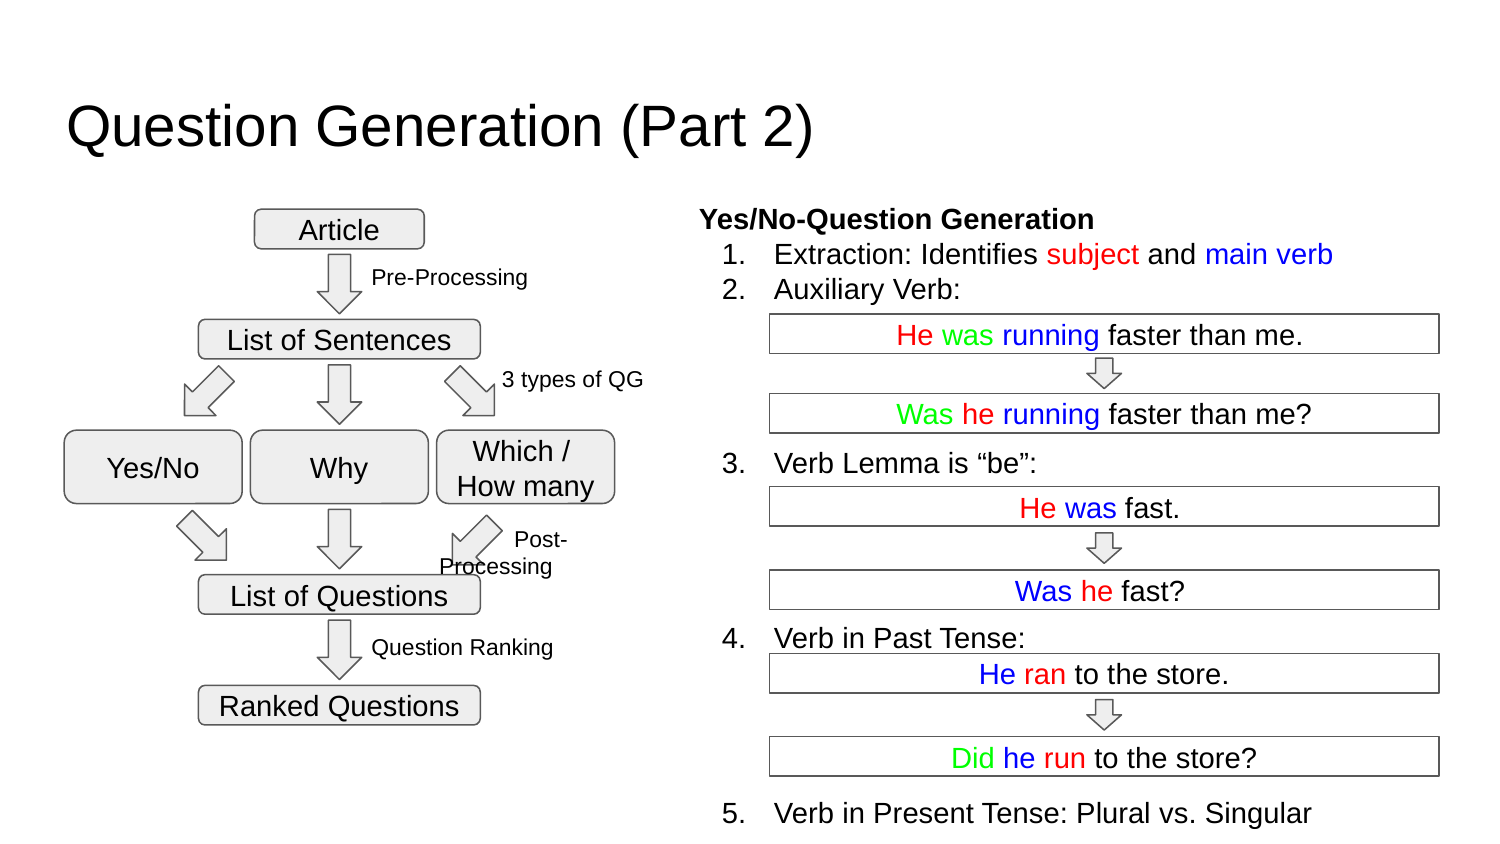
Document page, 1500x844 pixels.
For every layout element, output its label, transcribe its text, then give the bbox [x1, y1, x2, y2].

text_box List of Sentences [198, 319, 481, 359]
text_box Did he run to the store? [769, 736, 1439, 777]
text_box Article [254, 209, 425, 249]
text_box Pre-Processing [281, 247, 554, 278]
text_box Which / How many [436, 430, 615, 504]
text_box [317, 649, 362, 680]
text_box He was fast. [769, 486, 1439, 527]
text_box He ran to the store. [769, 653, 1439, 693]
text_box He was running faster than me. [769, 313, 1439, 354]
text_box Question Ranking [281, 617, 572, 649]
text_box [317, 278, 362, 314]
text_box [444, 381, 495, 416]
title Question Generation (Part 2) [51, 72, 1449, 167]
text_box [184, 365, 235, 416]
text_box List of Questions [198, 574, 481, 615]
text_box Post-Processing [424, 509, 683, 540]
text_box [317, 364, 362, 425]
text_box [176, 510, 227, 561]
text_box Ranked Questions [198, 685, 481, 725]
text_box Was he fast? [769, 569, 1439, 610]
text_box Why [250, 430, 429, 504]
text_box [452, 540, 494, 565]
text_box 3 types of QG [411, 350, 683, 381]
text_box [1086, 699, 1122, 731]
text_box Yes/No [64, 430, 243, 504]
text_box [1086, 358, 1122, 389]
text_box Was he running faster than me? [769, 393, 1439, 433]
text_box Yes/No-Question Generation Extraction: Identifies subject and main verb Auxiliary Verb: Verb Lemma is “be”: Verb in Past Tense: Verb in Present Tense: Plural vs. Singular [683, 185, 1485, 828]
text_box [1086, 532, 1122, 564]
text_box [317, 509, 362, 569]
